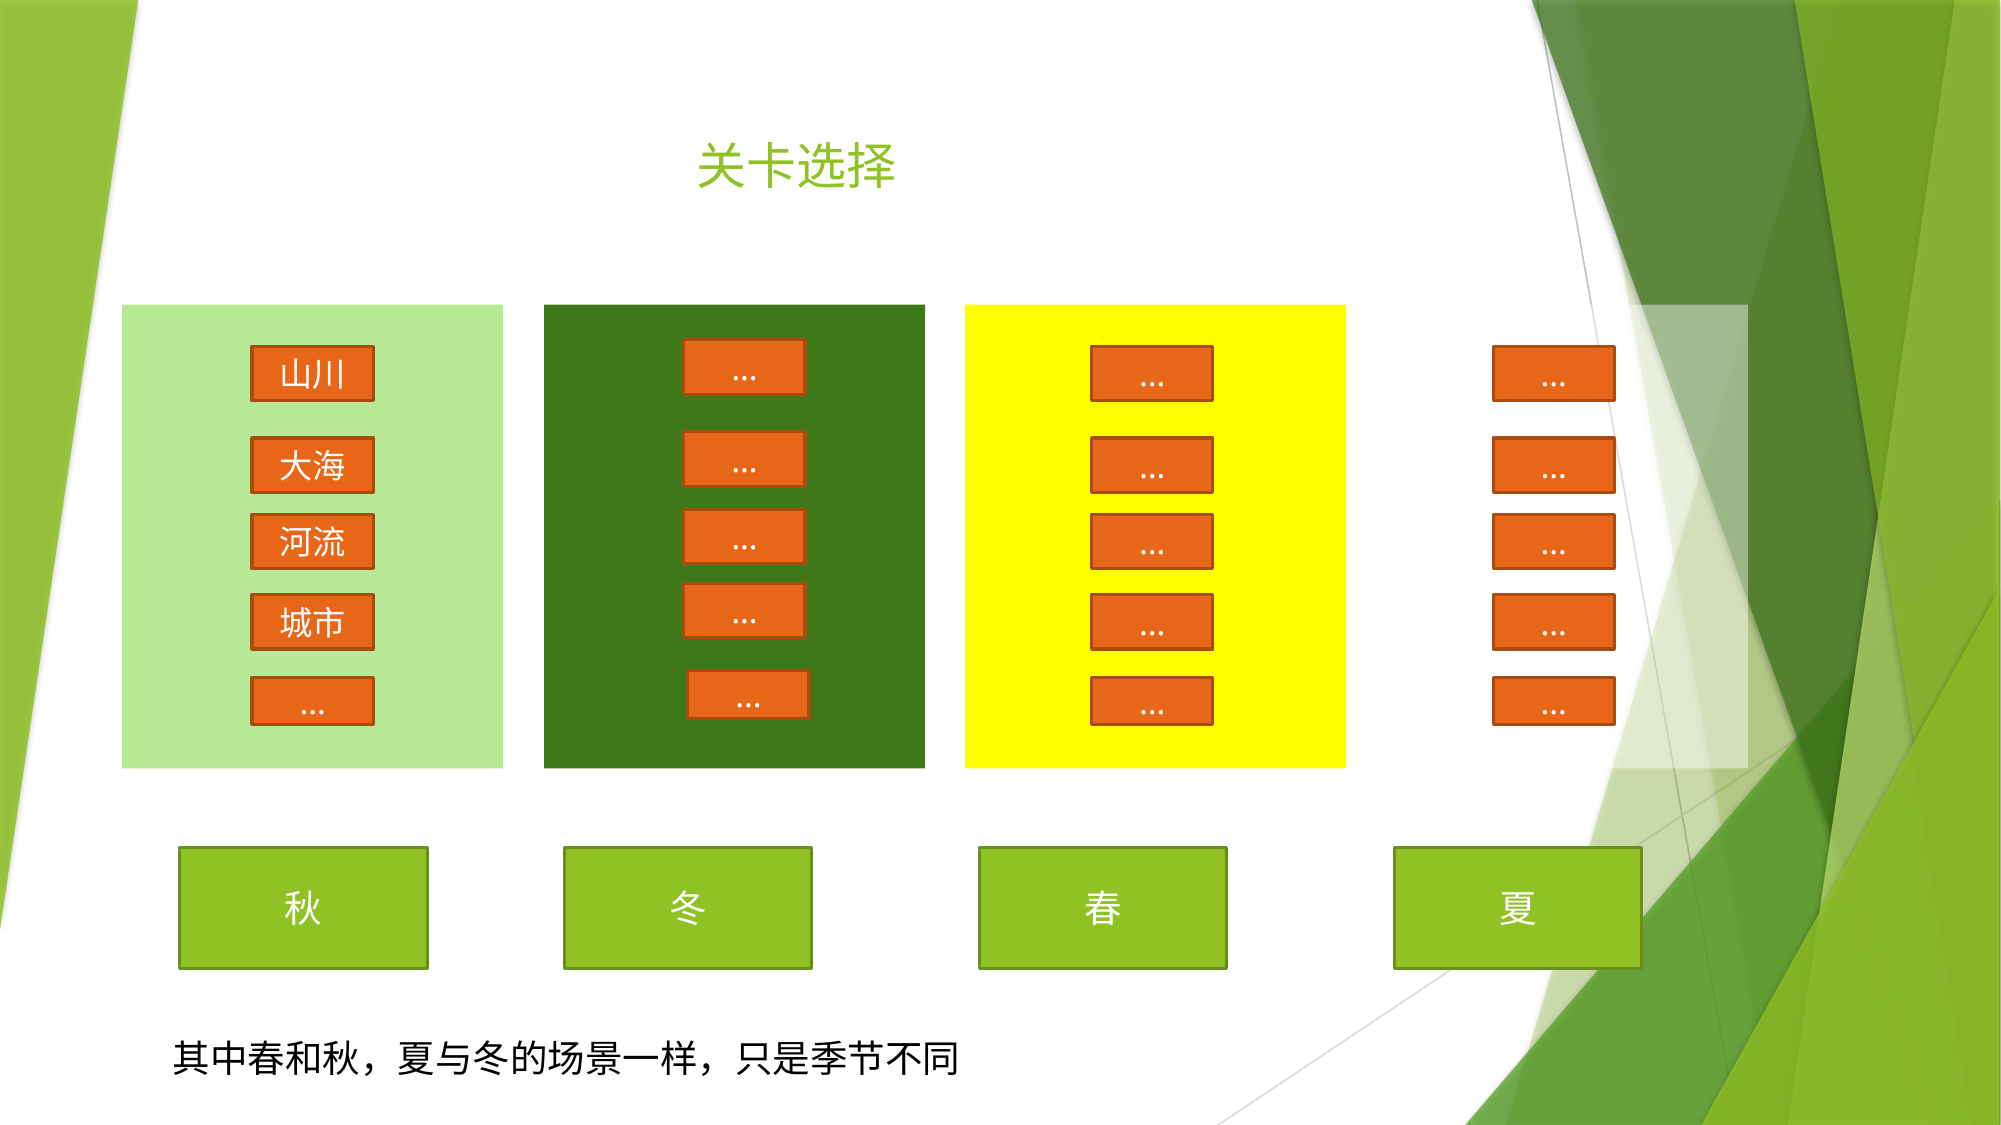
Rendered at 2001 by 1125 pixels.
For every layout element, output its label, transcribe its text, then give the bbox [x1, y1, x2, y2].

text_box … [1492, 436, 1616, 494]
text_box 山川 [250, 345, 375, 402]
text_box … [1492, 513, 1616, 570]
text_box 其中春和秋，夏与冬的场景一样，只是季节不同 [157, 1027, 1127, 1088]
text_box … [686, 669, 811, 720]
text_box … [682, 430, 807, 488]
text_box … [1492, 593, 1616, 651]
text_box … [1090, 345, 1214, 402]
text_box 夏 [1393, 846, 1643, 970]
text_box … [682, 582, 807, 639]
text_box 城市 [250, 593, 375, 651]
text_box [122, 304, 504, 769]
text_box … [1492, 345, 1616, 402]
text_box [544, 304, 926, 769]
text_box 秋 [178, 846, 429, 970]
text_box 冬 [563, 846, 813, 970]
text_box … [1090, 436, 1214, 494]
text_box … [250, 676, 375, 726]
text_box … [1090, 676, 1214, 726]
text_box 大海 [250, 436, 375, 494]
text_box … [1090, 593, 1214, 651]
text_box 河流 [250, 513, 375, 570]
text_box 春 [978, 846, 1228, 970]
text_box … [1090, 513, 1214, 570]
text_box [965, 304, 1347, 769]
title 关卡选择 [179, 0, 1413, 202]
text_box … [682, 338, 807, 396]
text_box [1366, 304, 1748, 769]
text_box … [682, 508, 807, 565]
text_box … [1492, 676, 1616, 726]
